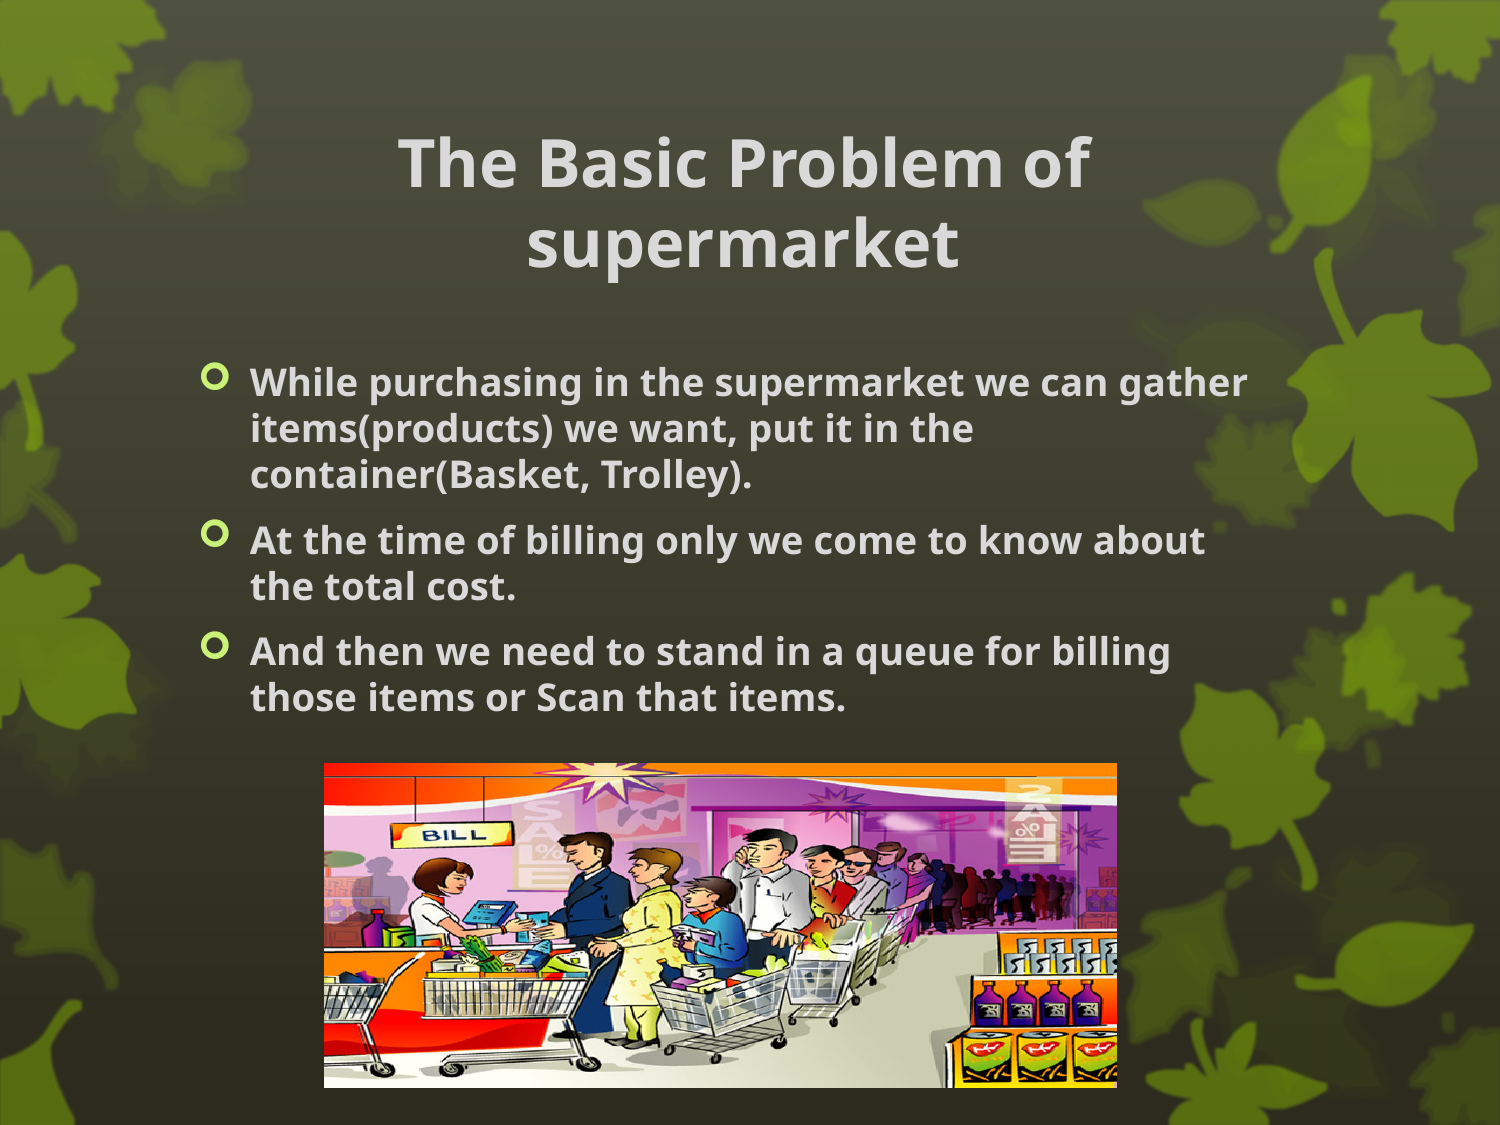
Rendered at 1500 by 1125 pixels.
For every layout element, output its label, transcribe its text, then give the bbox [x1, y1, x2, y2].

title The Basic Problem of supermarket [159, 125, 1329, 278]
picture [324, 762, 1117, 1089]
list While purchasing in the supermarket we can gather items(products) we want, put it in the container(Basket, Trolley). At the time of billing only we come to know about the total cost. And then we need to stand in a queue for billing those items or Scan that items. [183, 349, 1282, 728]
